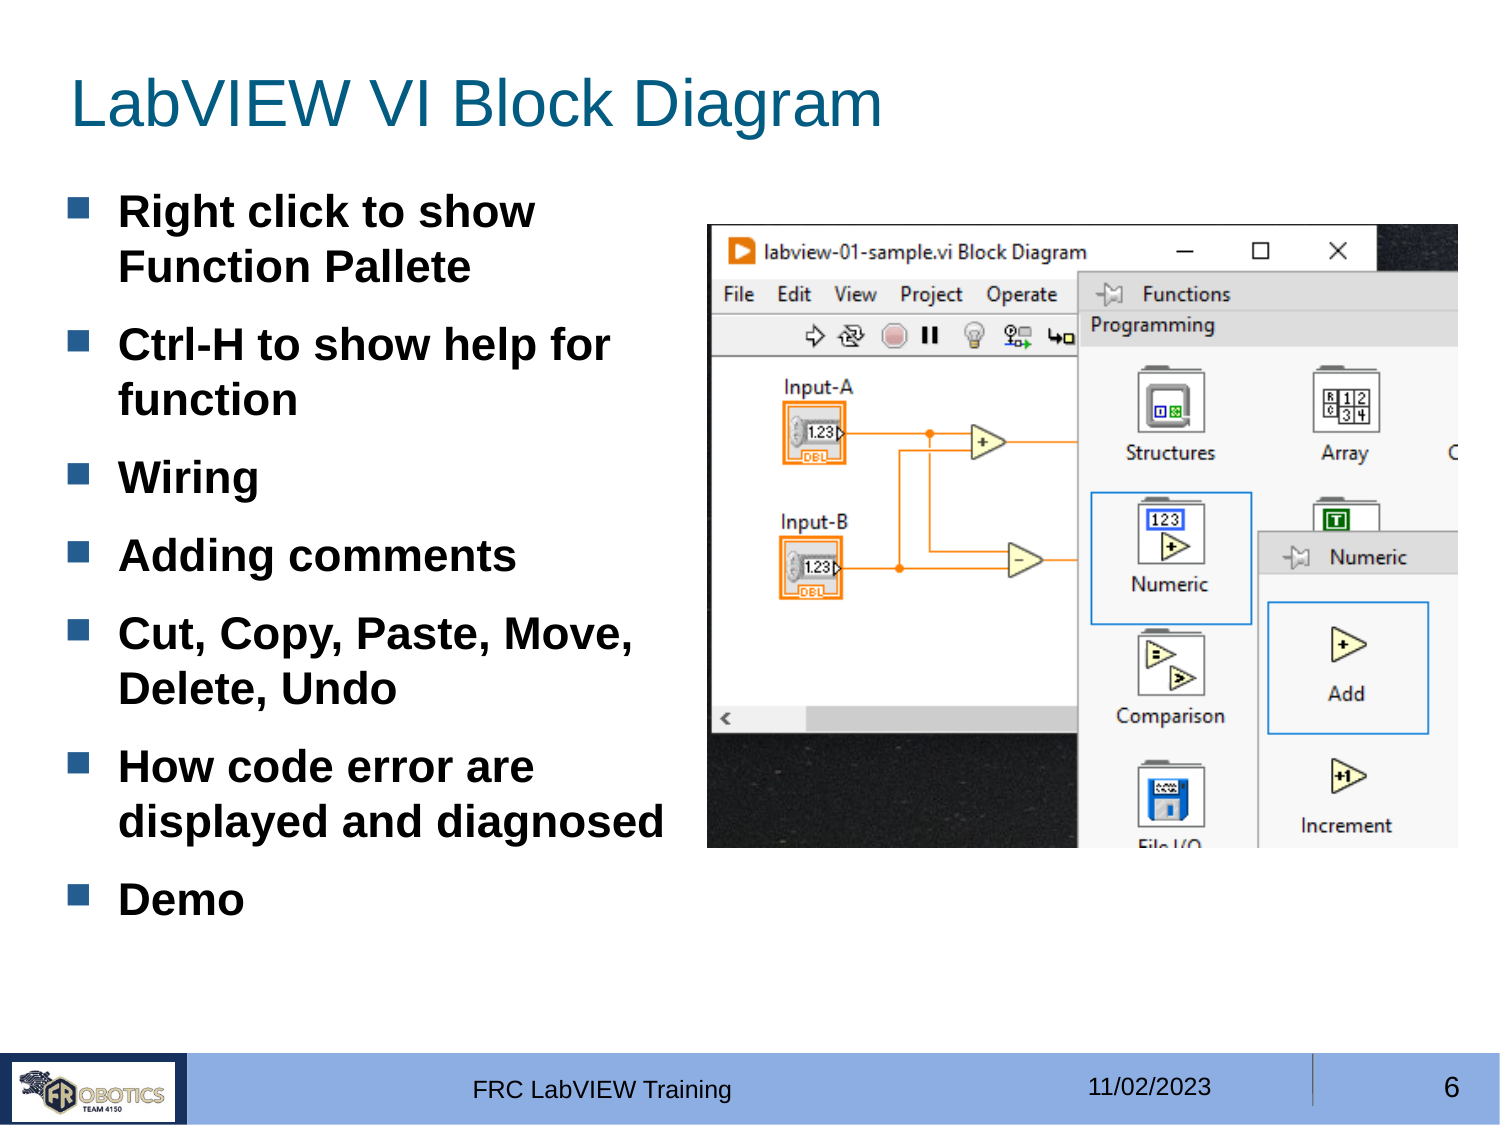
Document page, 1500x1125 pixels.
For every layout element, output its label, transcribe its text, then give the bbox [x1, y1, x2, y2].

picture [707, 224, 1458, 848]
list Right click to show Function Pallete Ctrl-H to show help for function Wiring Adding comments Cut, Copy, Paste, Move, Delete, Undo How code error are displayed and diagnosed Demo [55, 174, 713, 1025]
title LabVIEW VI Block Diagram [55, 52, 1443, 148]
picture [12, 1062, 175, 1122]
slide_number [1012, 1071, 1288, 1100]
footer FRC LabVIEW Training [225, 1074, 988, 1103]
slide_number <number> [1337, 1072, 1475, 1100]
